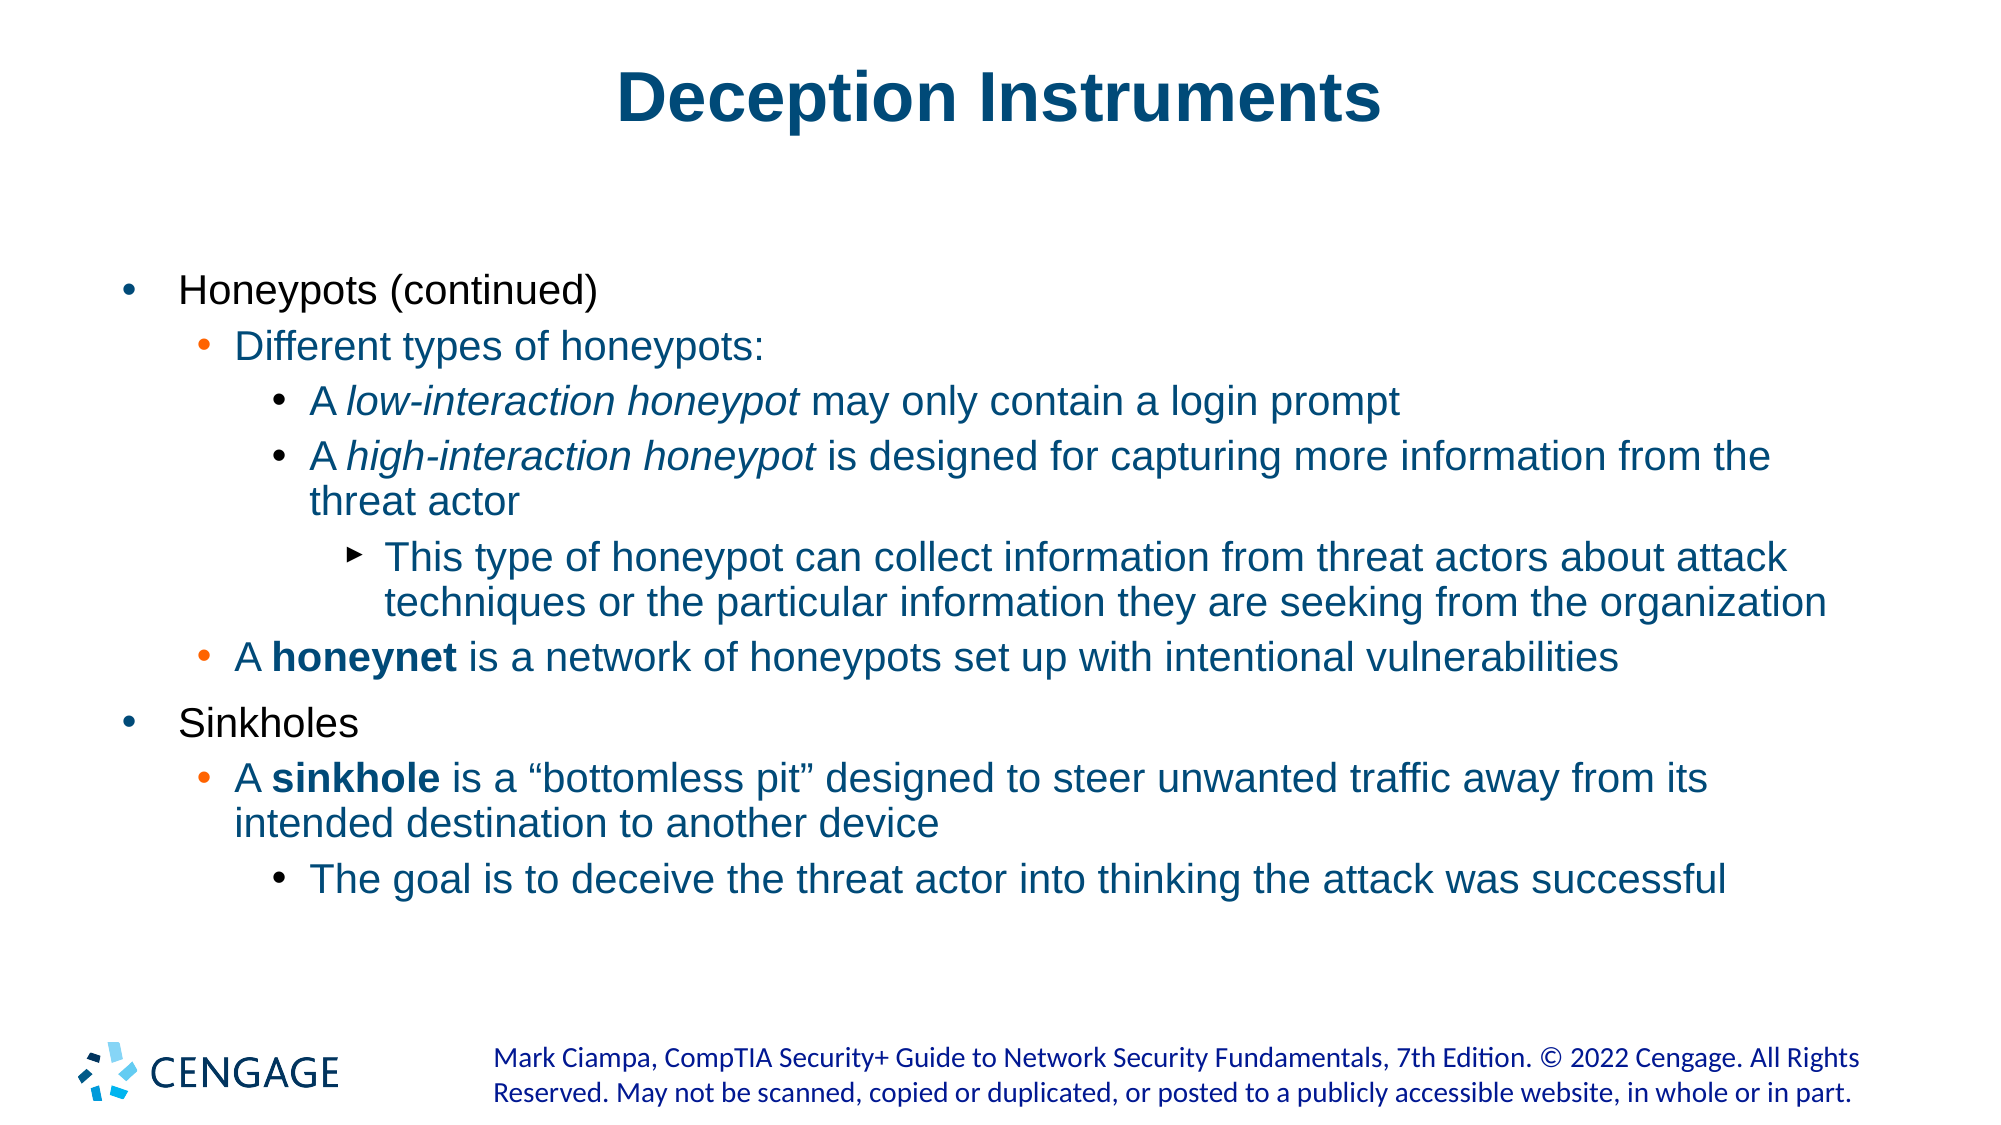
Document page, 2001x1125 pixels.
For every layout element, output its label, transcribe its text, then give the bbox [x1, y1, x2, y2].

title Deception Instruments [137, 59, 1863, 171]
list Honeypots (continued) Different types of honeypots: A low-interaction honeypot may only contain a login prompt A high-interaction honeypot is designed for capturing more information from the threat actor This type of honeypot can collect information from threat actors about attack techniques or the particular information they are seeking from the organization A honeynet is a network of honeypots set up with intentional vulnerabilities Sinkholes A sinkhole is a “bottomless pit” designed to steer unwanted traffic away from its intended destination to another device The goal is to deceive the threat actor into thinking the attack was successful [121, 268, 1880, 990]
picture [78, 1042, 338, 1101]
